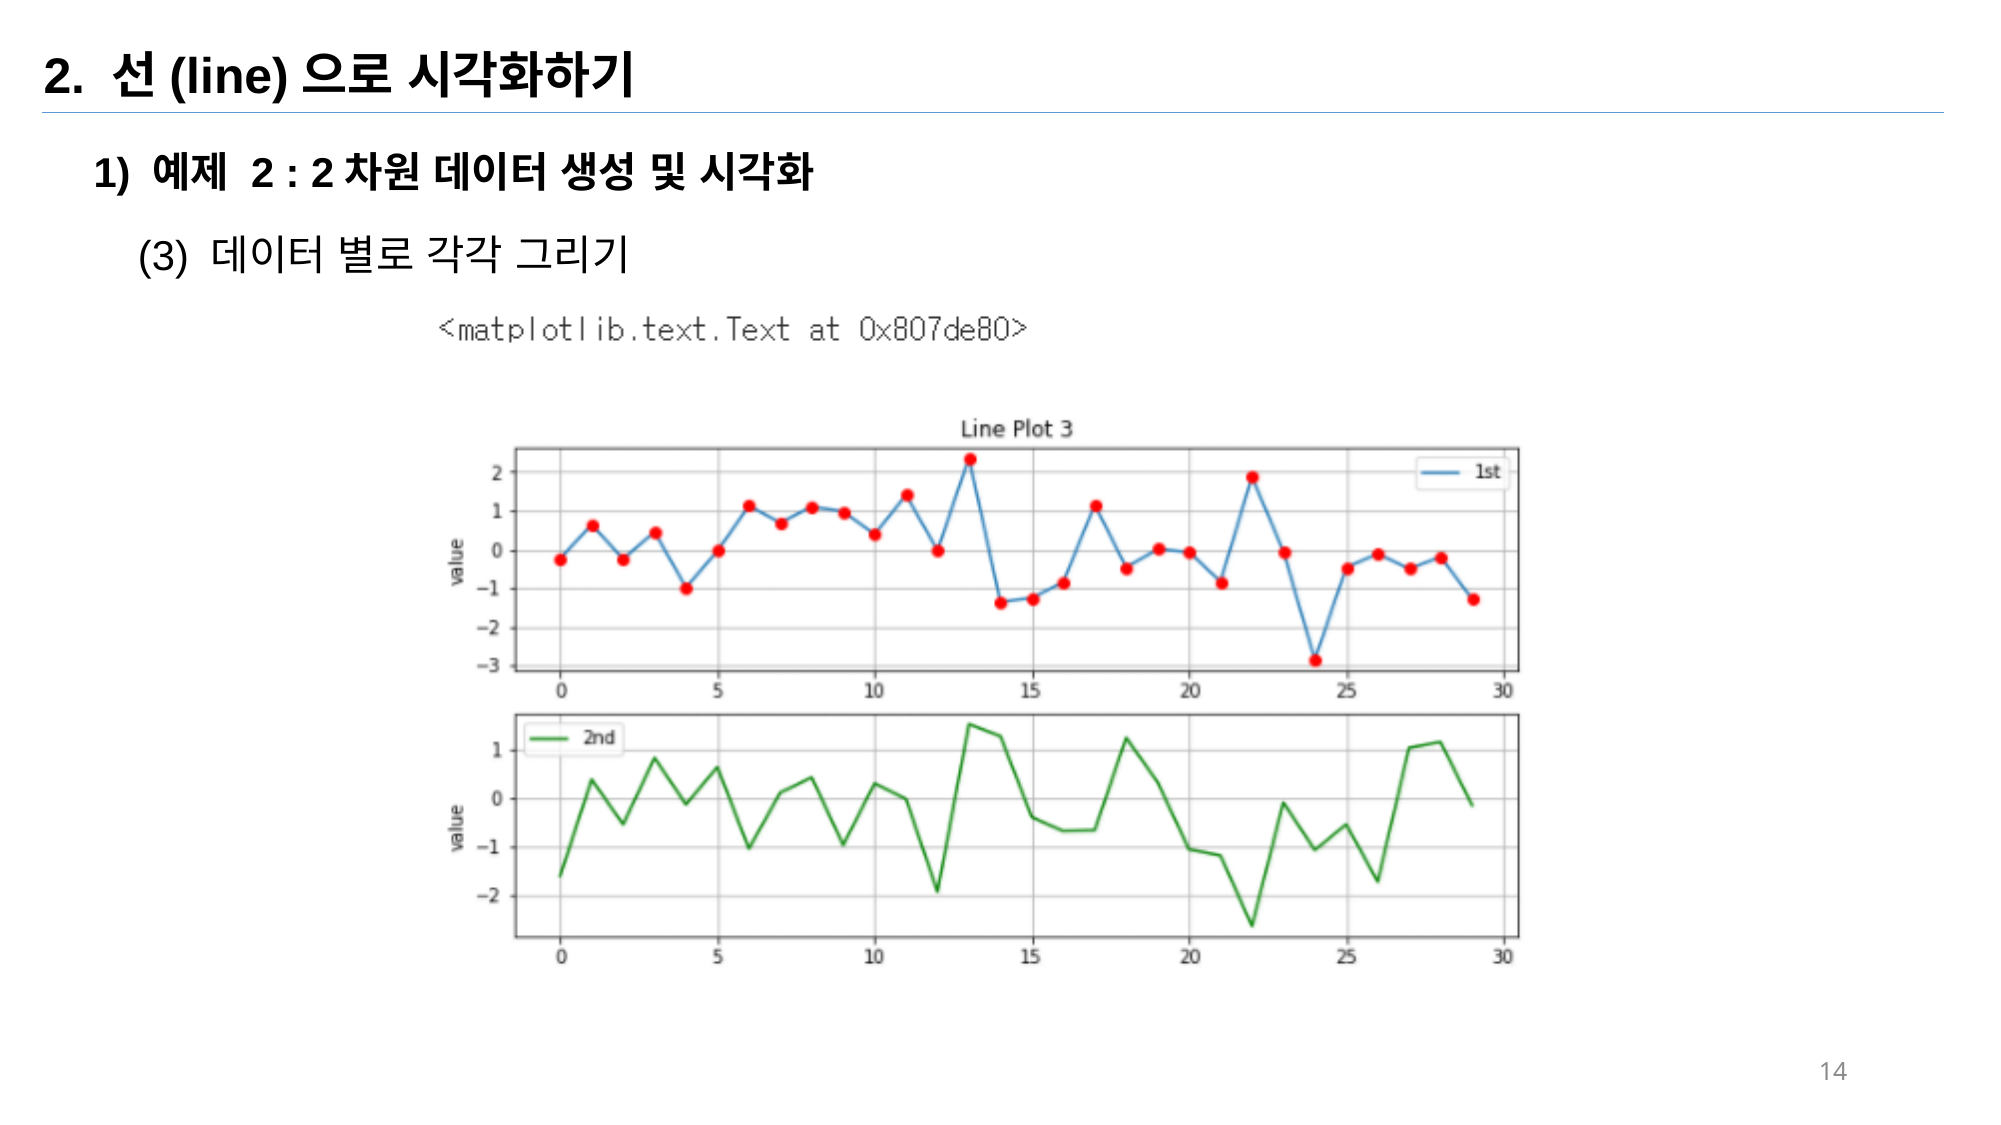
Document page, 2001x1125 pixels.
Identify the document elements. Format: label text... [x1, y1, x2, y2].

picture [412, 279, 1574, 1002]
text_box (3) 데이터 별로 각각 그리기 [123, 221, 1497, 386]
text_box 1) 예제 2 : 2차원 데이터 생성 및 시각화 [78, 138, 1452, 204]
text_box 2. 선(line)으로 시각화하기 [28, 36, 1402, 112]
slide_number 14 [1412, 1042, 1863, 1103]
